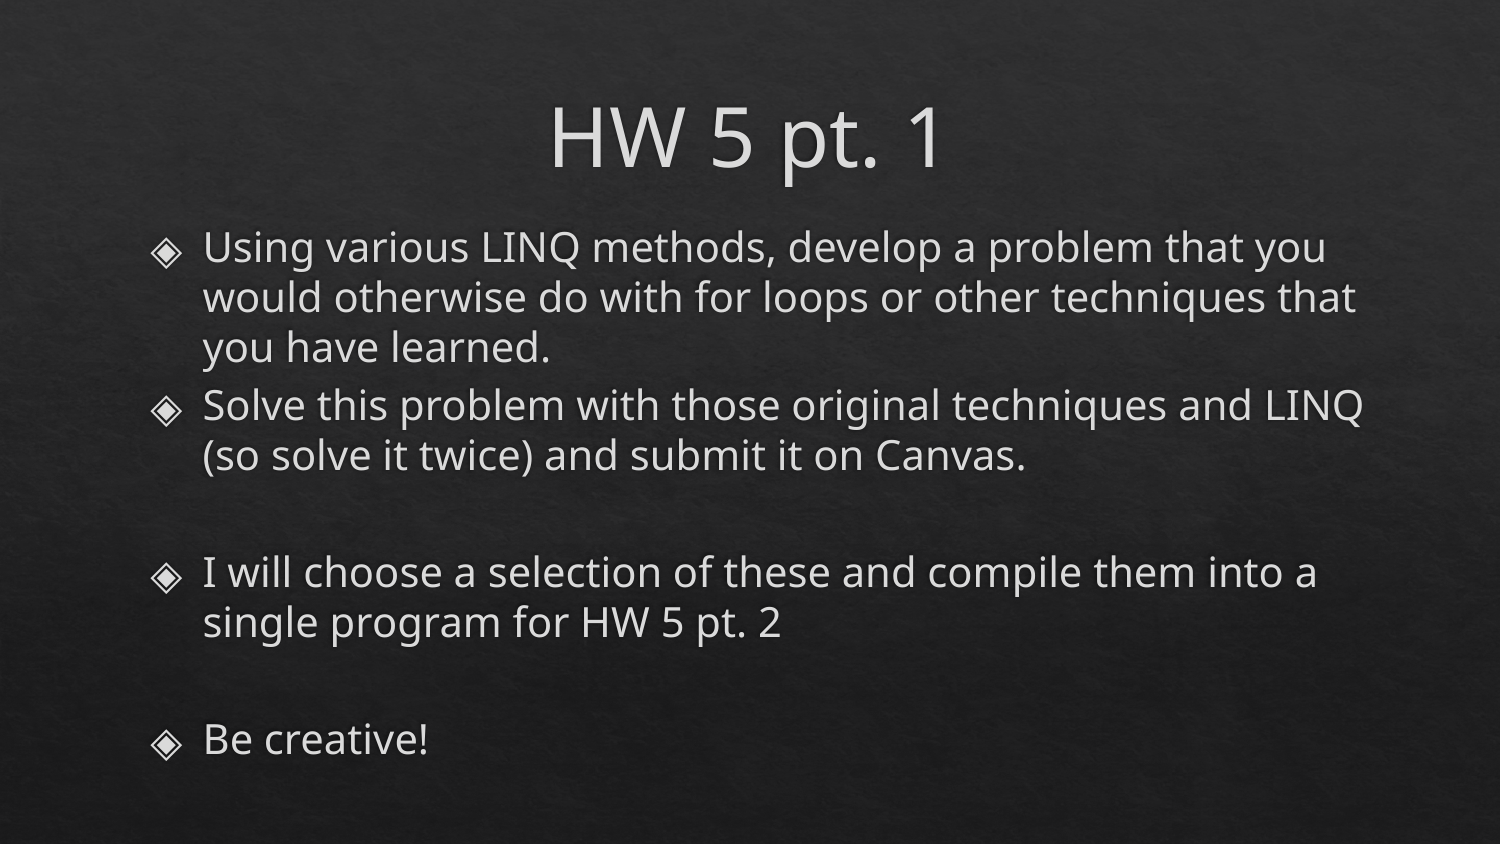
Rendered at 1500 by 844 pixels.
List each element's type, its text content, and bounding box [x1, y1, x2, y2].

picture [0, 0, 1500, 844]
list Using various LINQ methods, develop a problem that you would otherwise do with for loops or other techniques that you have learned. Solve this problem with those original techniques and LINQ (so solve it twice) and submit it on Canvas. I will choose a selection of these and compile them into a single program for HW 5 pt. 2 Be creative! [112, 213, 1387, 713]
title HW 5 pt. 1 [112, 75, 1387, 195]
